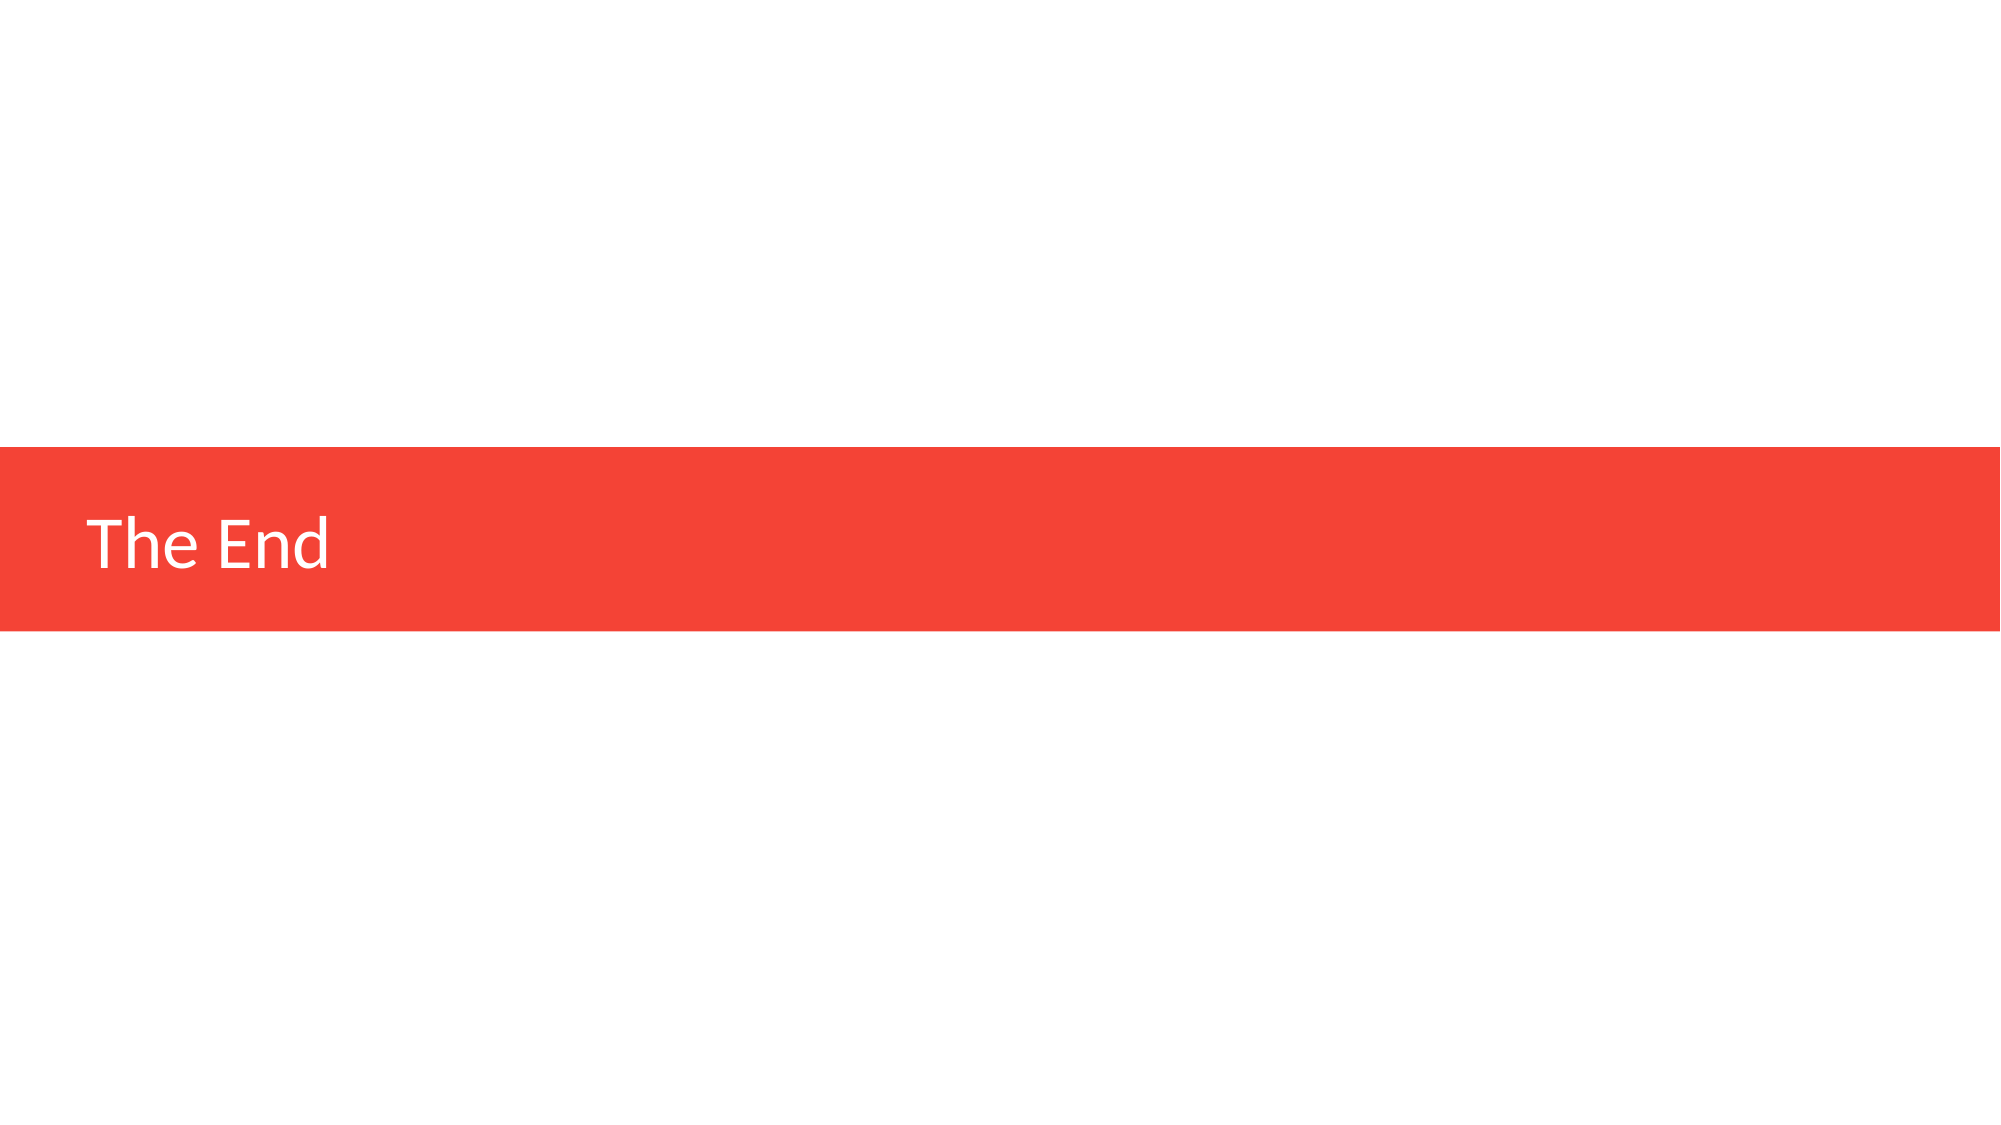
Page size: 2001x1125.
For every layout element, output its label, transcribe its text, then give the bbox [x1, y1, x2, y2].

text_box [0, 446, 2000, 633]
text_box The End [72, 486, 348, 592]
